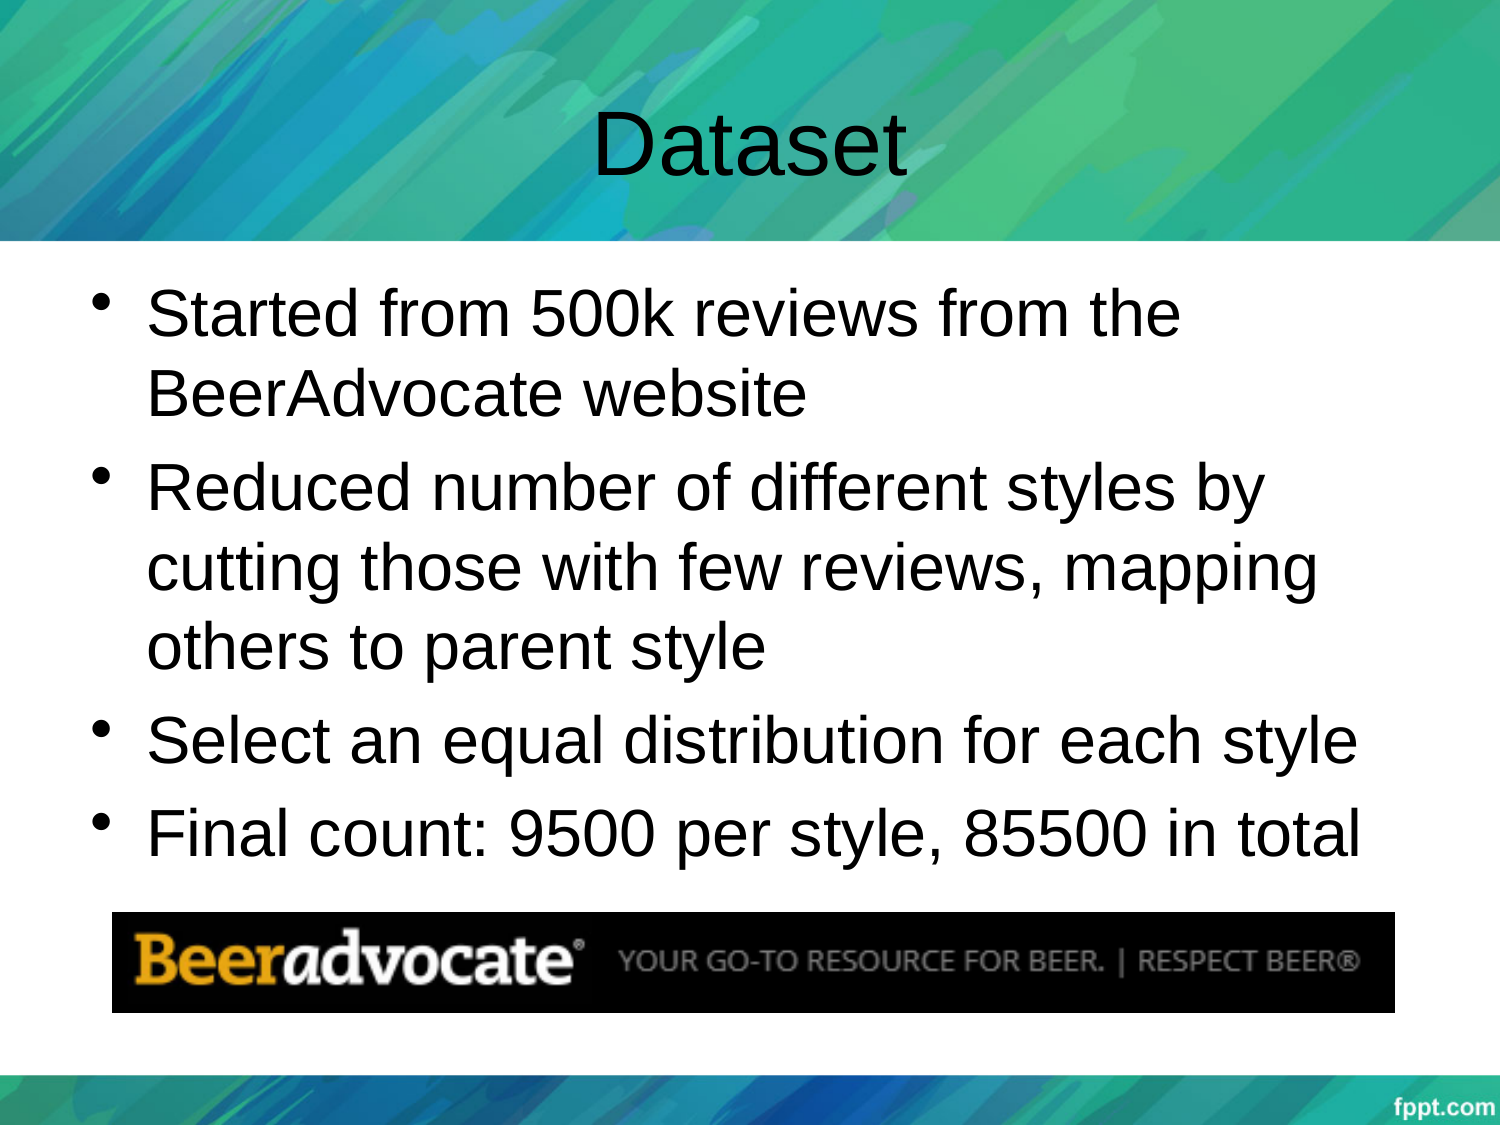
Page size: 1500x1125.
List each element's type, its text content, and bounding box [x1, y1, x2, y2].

title Dataset [75, 45, 1425, 233]
list Started from 500k reviews from the BeerAdvocate website Reduced number of different styles by cutting those with few reviews, mapping others to parent style Select an equal distribution for each style Final count: 9500 per style, 85500 in total [75, 262, 1425, 863]
picture [0, 0, 1500, 1125]
